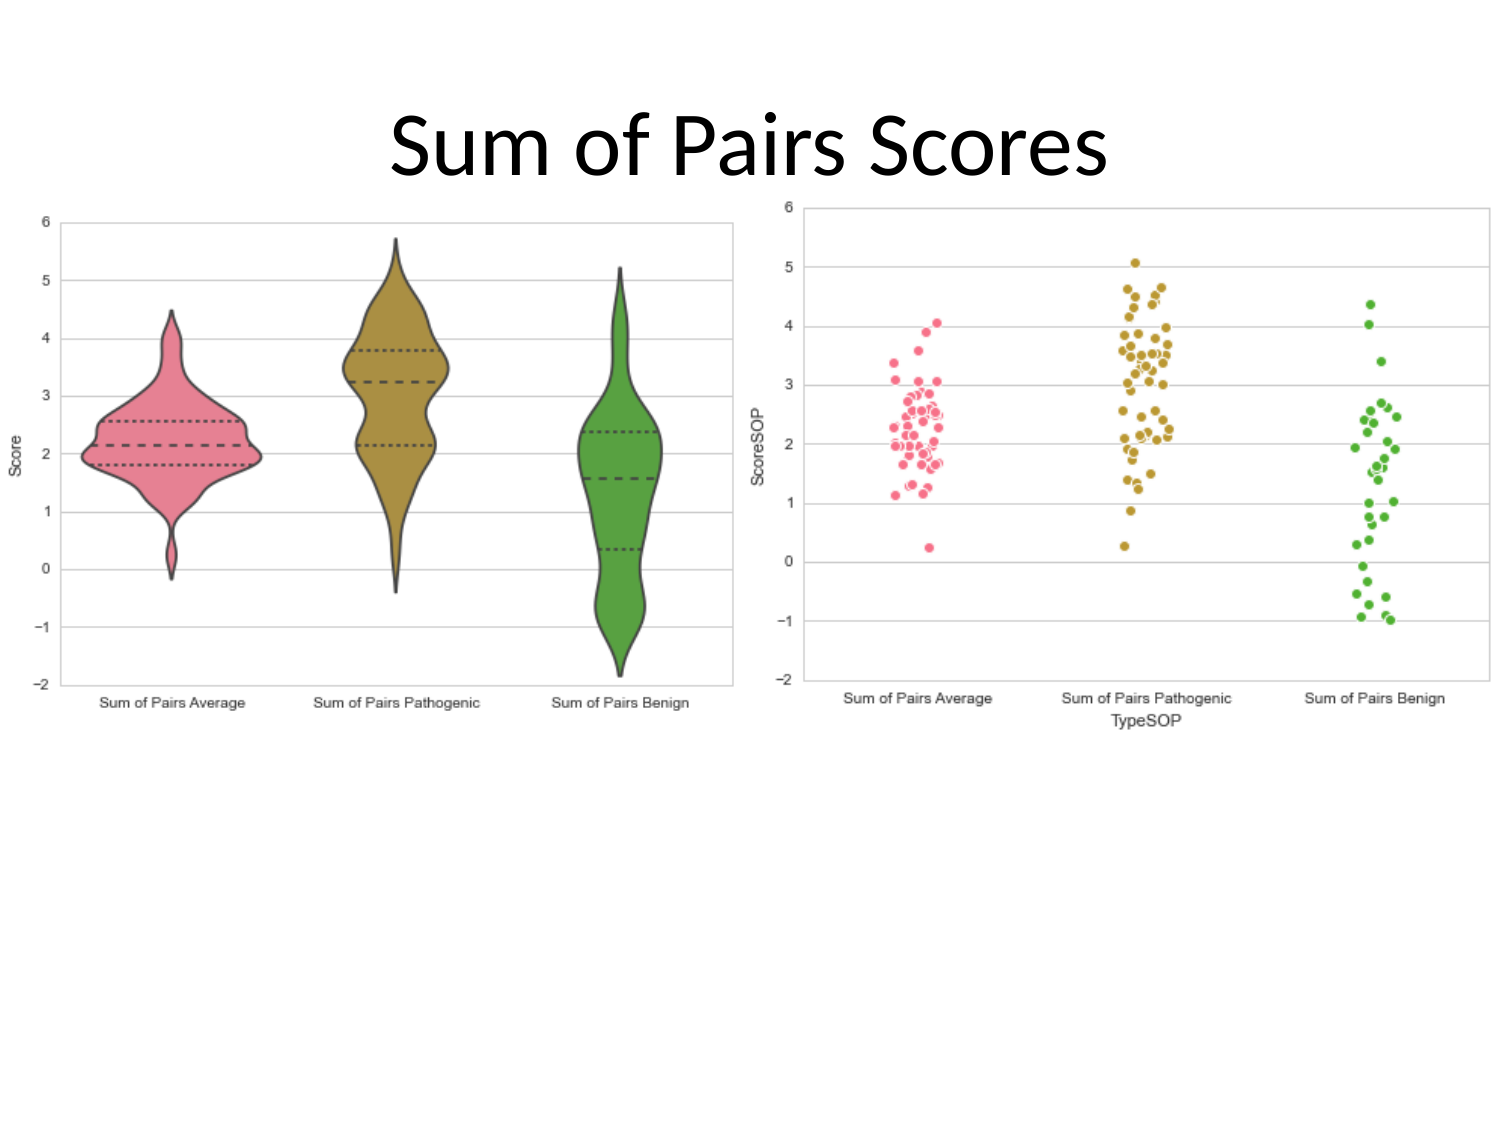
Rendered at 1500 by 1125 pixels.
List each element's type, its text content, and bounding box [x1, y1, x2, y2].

picture [0, 191, 1500, 739]
title Sum of Pairs Scores [75, 45, 1425, 204]
